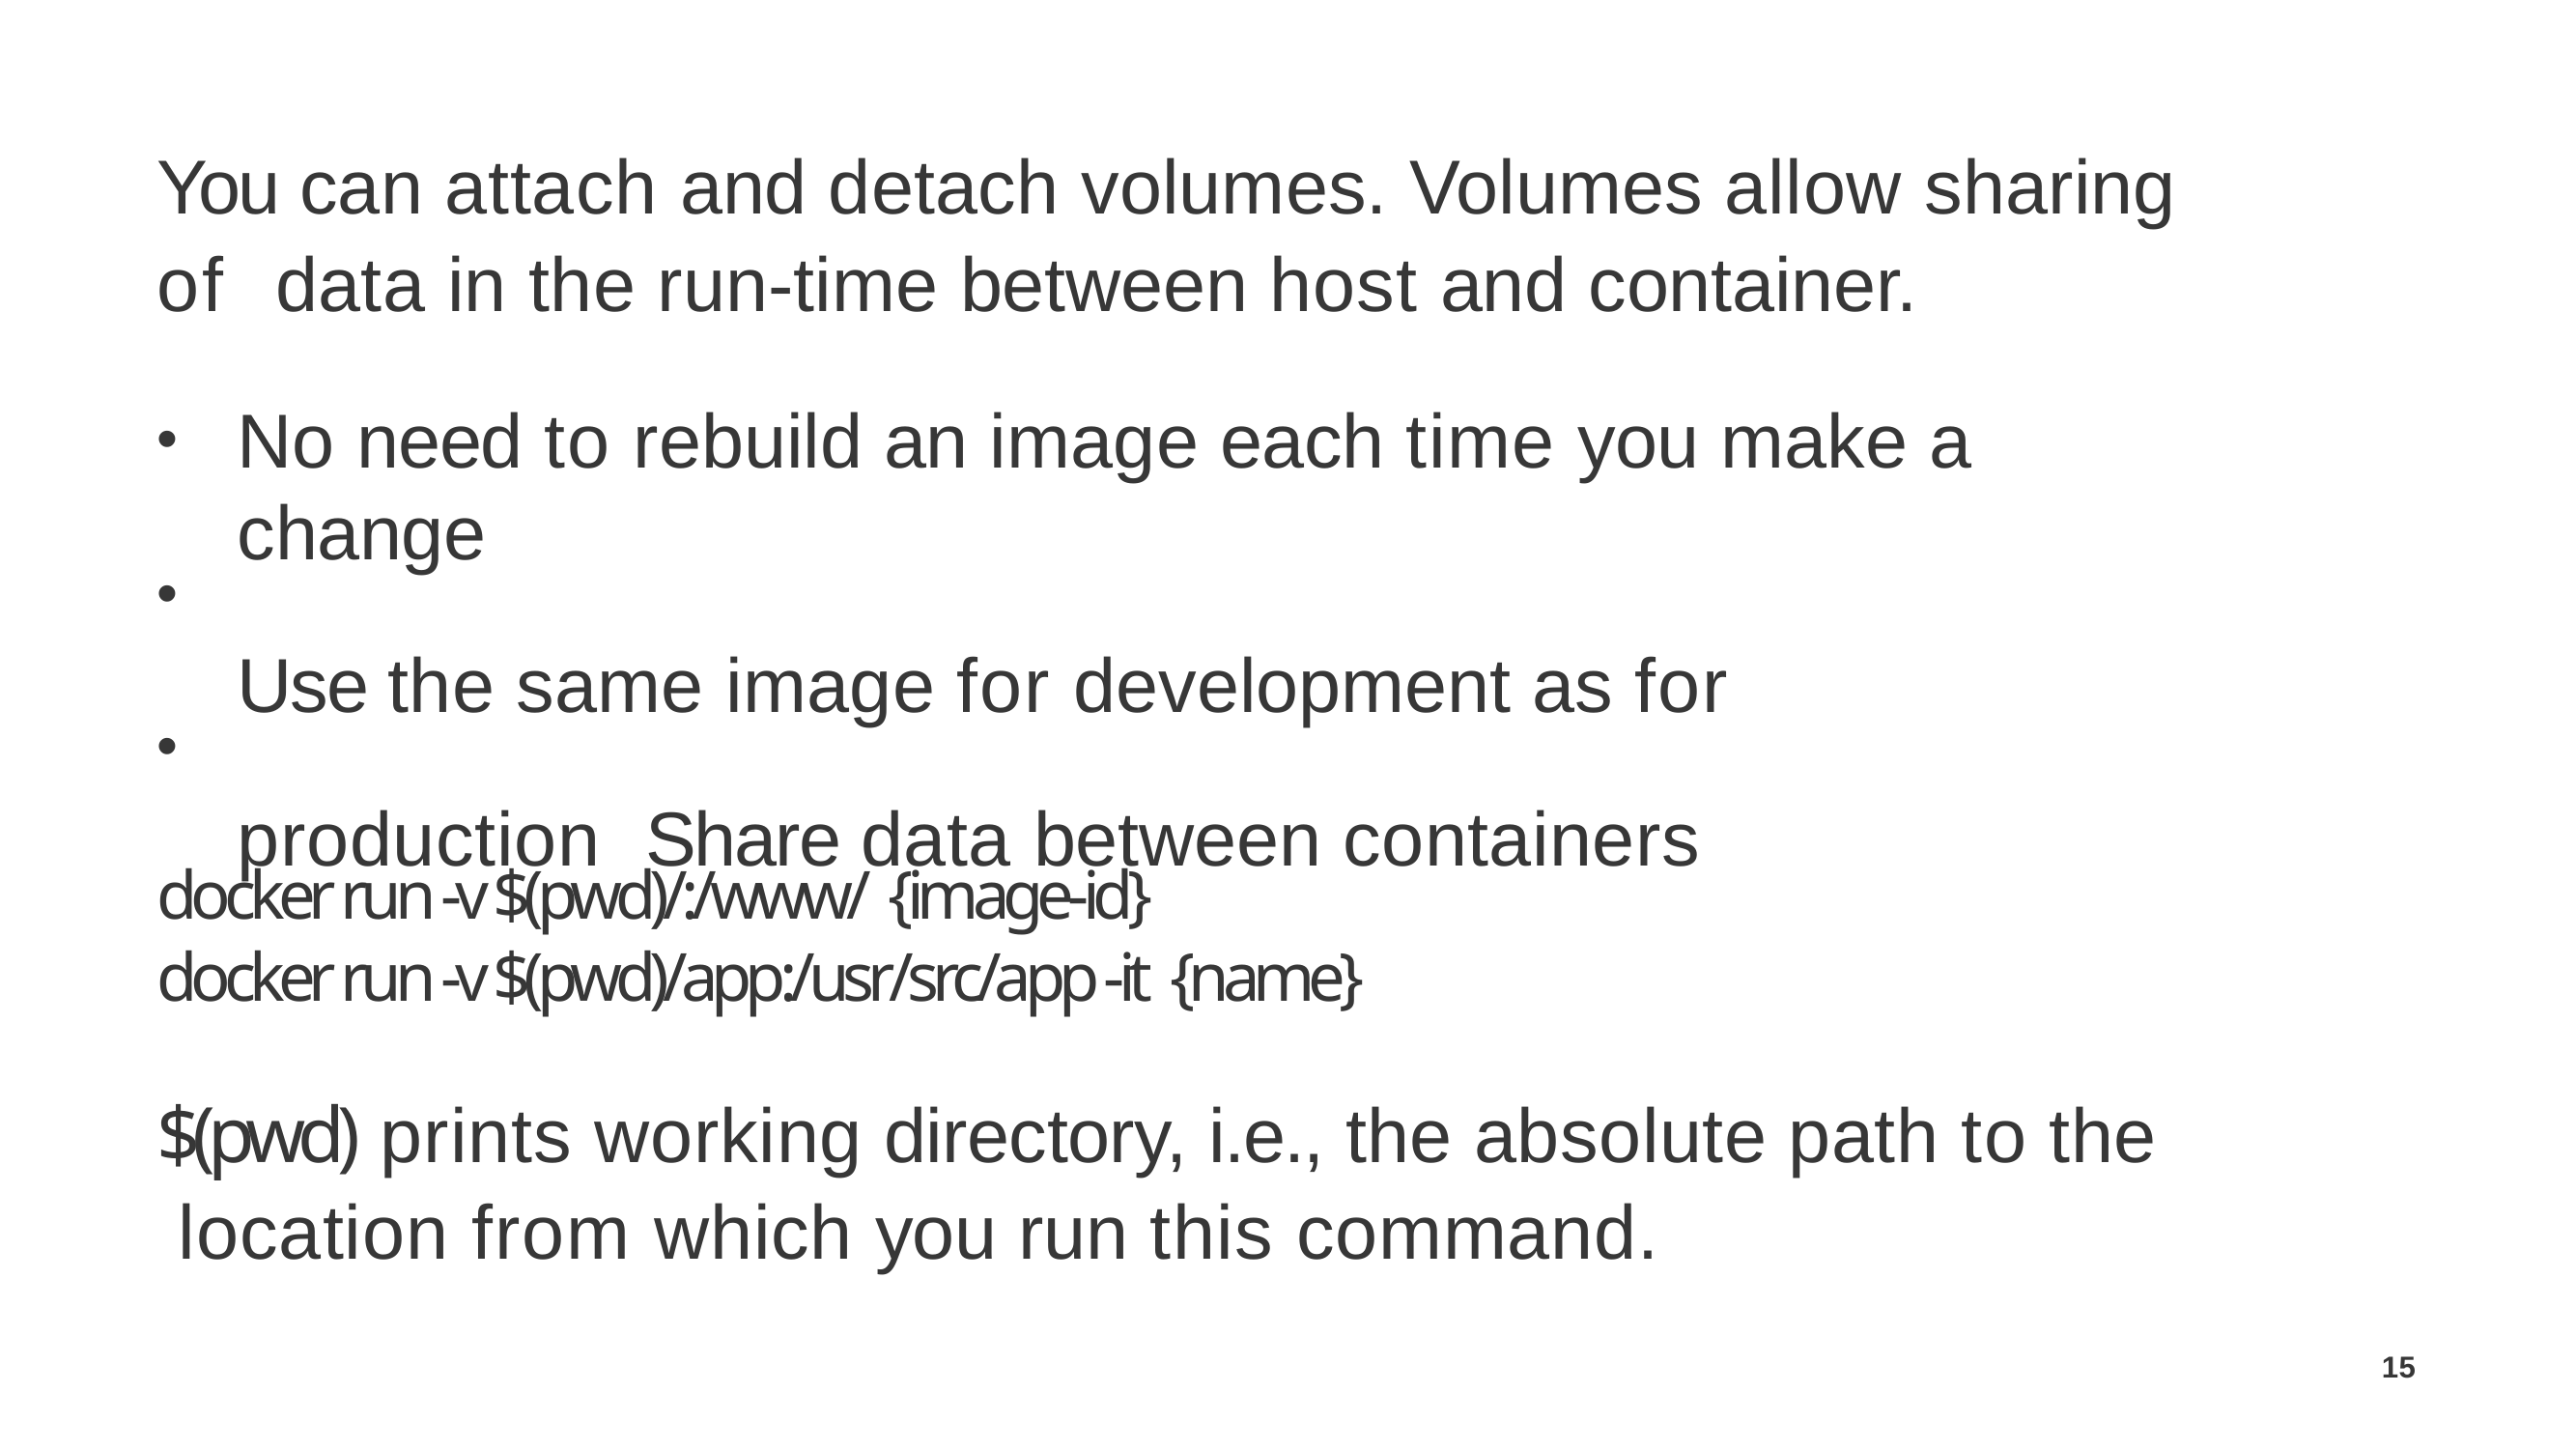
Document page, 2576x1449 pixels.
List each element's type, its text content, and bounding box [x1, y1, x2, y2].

text_box docker run -v $(pwd)/:/www/ {image-id} docker run -v $(pwd)/app:/usr/src/app -it {name} $(pwd) prints working directory, i.e., the absolute path to the location from which you run this command. [155, 851, 2174, 1275]
text_box • [155, 551, 180, 626]
text_box • [155, 704, 180, 780]
text_box No need to rebuild an image each time you make a change Use the same image for development as for production Share data between containers [235, 388, 2221, 882]
title You can attach and detach volumes. Volumes allow sharing of data in the run-time between host and container. [155, 129, 2266, 375]
slide_number 15 [2377, 1348, 2421, 1449]
text_box • [155, 397, 180, 472]
